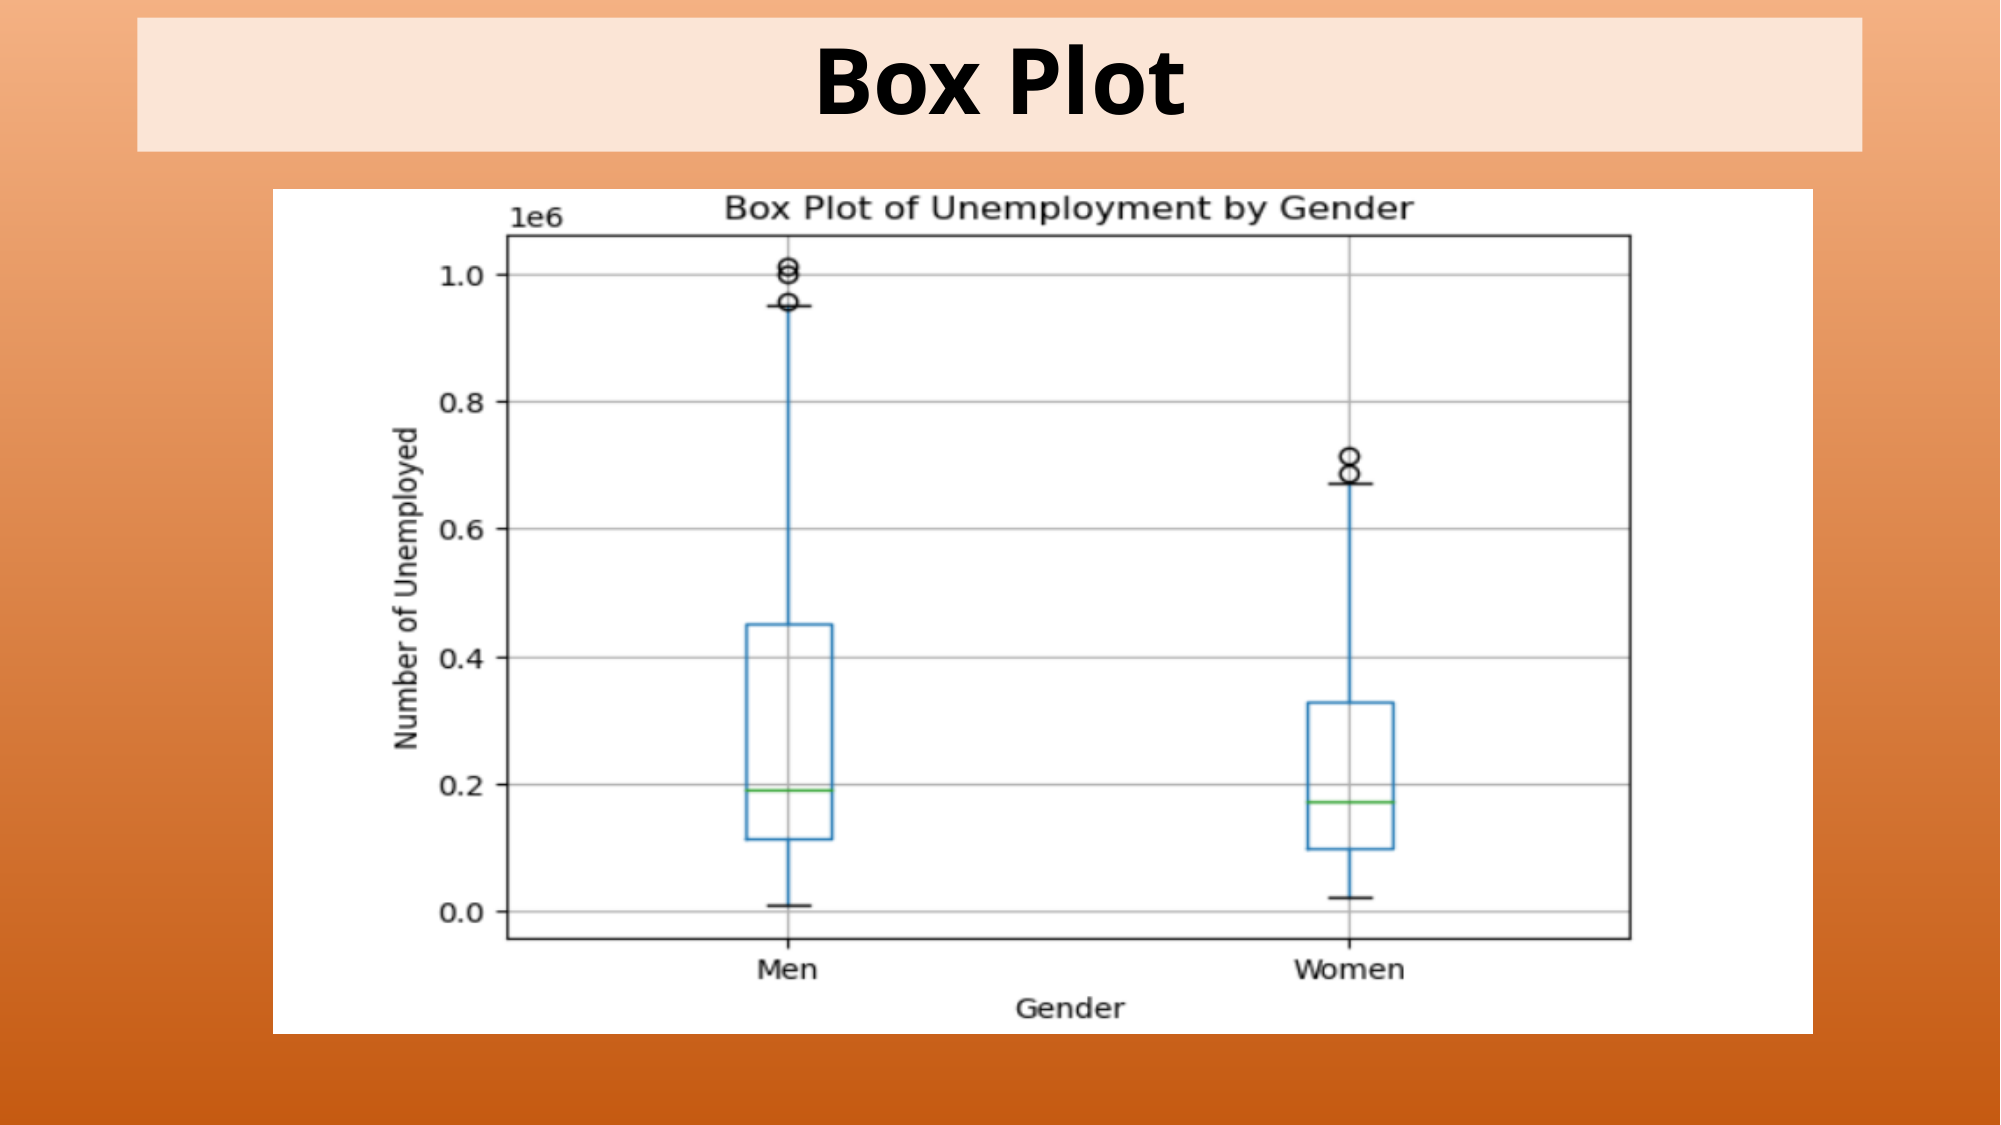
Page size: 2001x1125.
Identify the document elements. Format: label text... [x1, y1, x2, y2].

title Box Plot [137, 17, 1863, 152]
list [272, 189, 1813, 1034]
